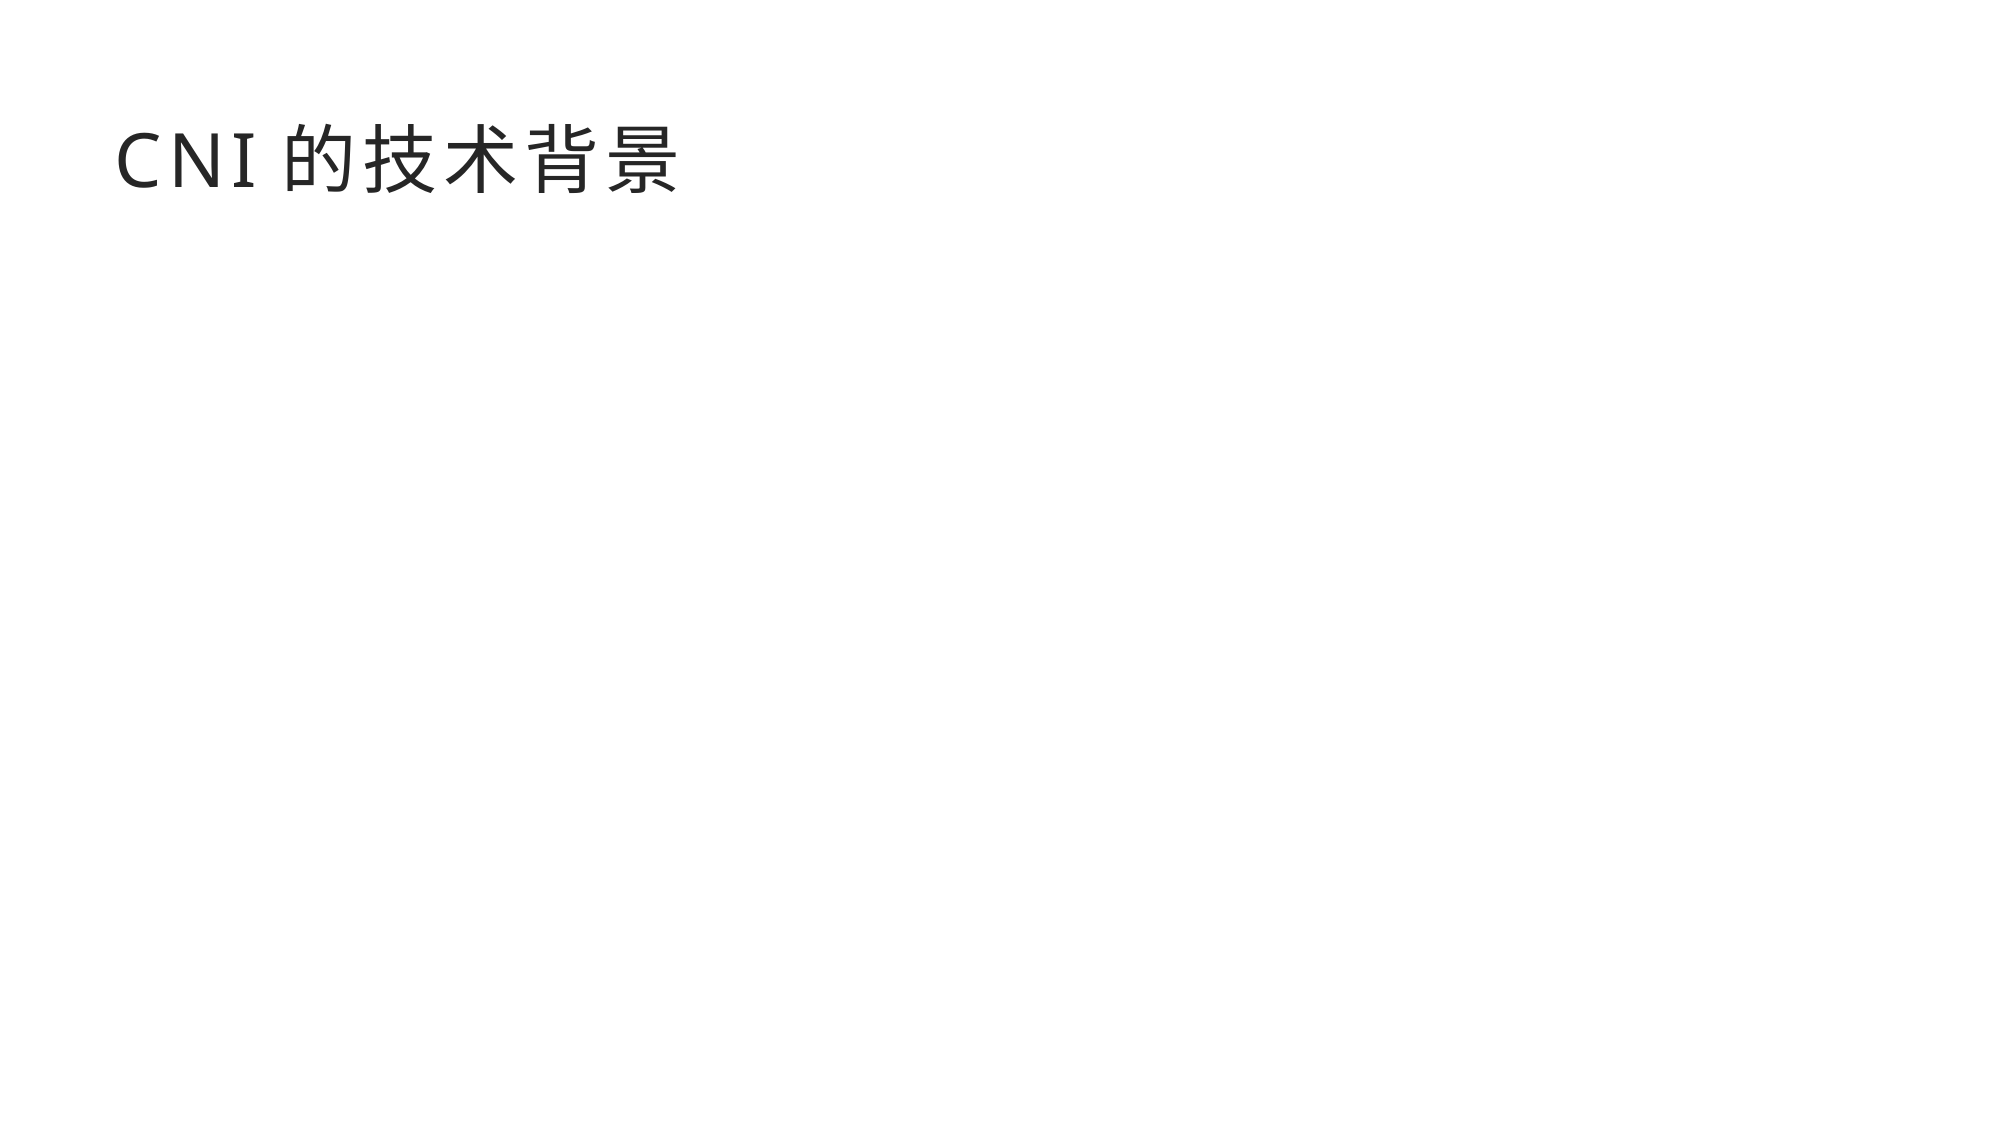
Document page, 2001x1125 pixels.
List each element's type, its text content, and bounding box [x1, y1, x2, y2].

title CNI的技术背景 [99, 99, 1900, 216]
